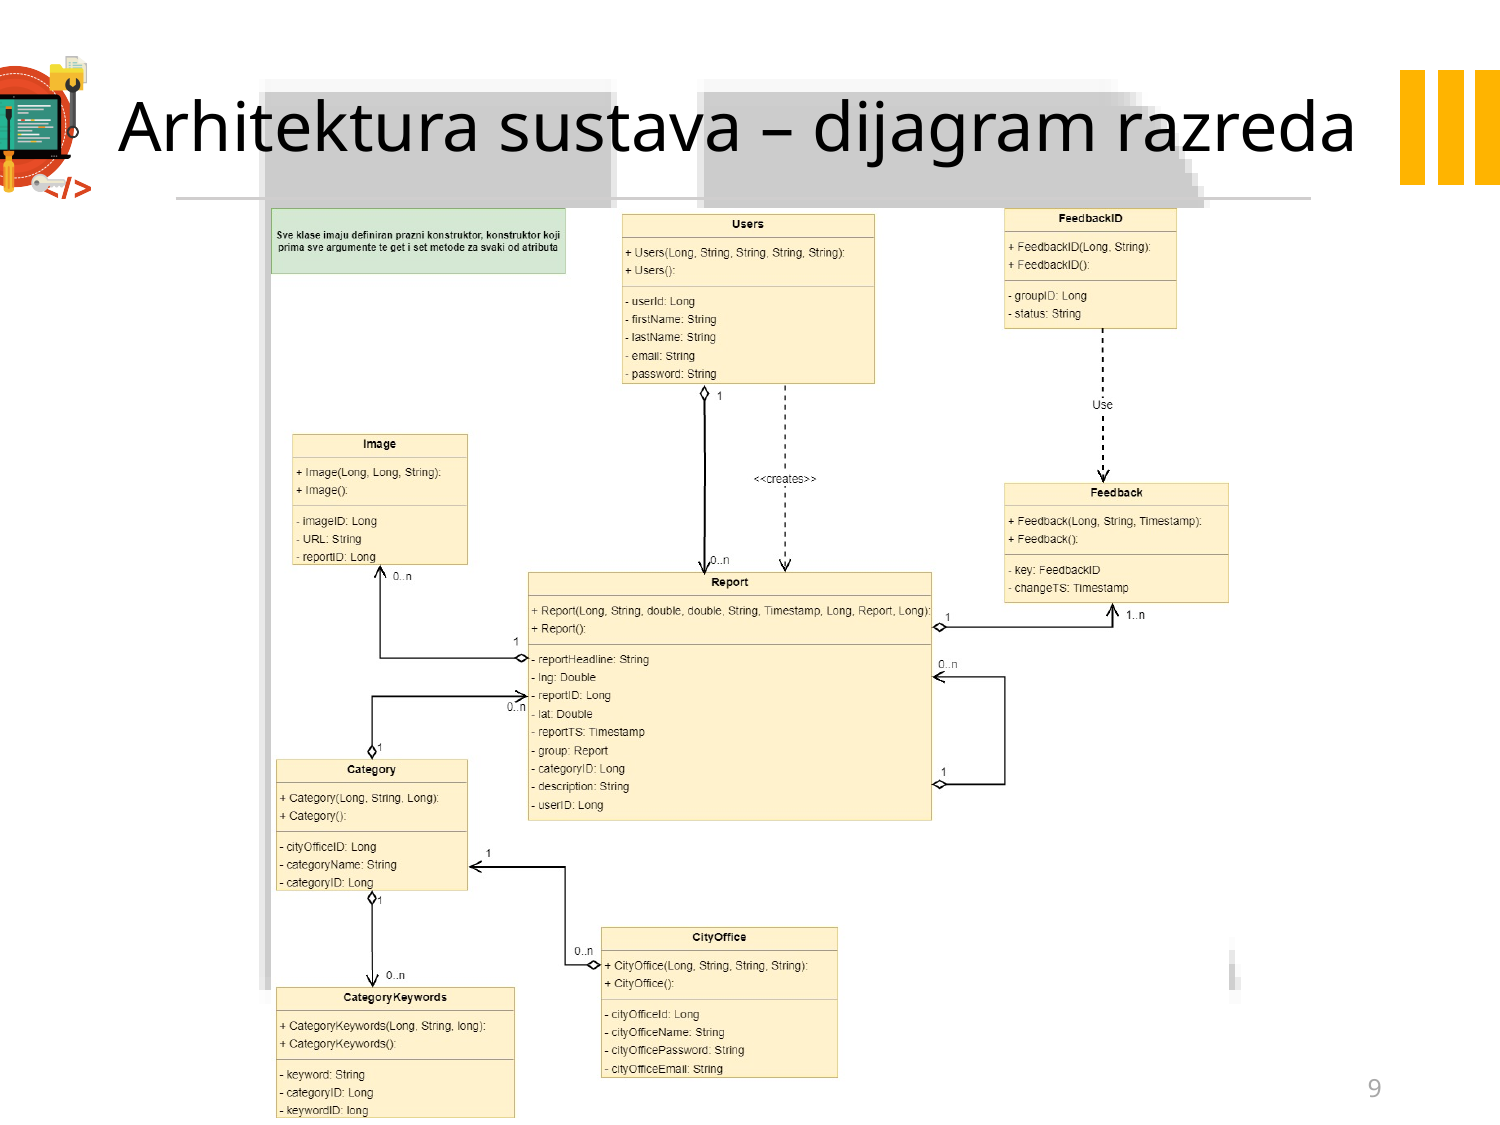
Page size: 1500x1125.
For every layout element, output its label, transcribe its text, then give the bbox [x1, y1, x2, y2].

picture [0, 56, 91, 199]
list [271, 208, 1229, 1119]
slide_number 9 [1310, 1065, 1397, 1125]
title Arhitektura sustava – dijagram razreda [103, 59, 1397, 199]
